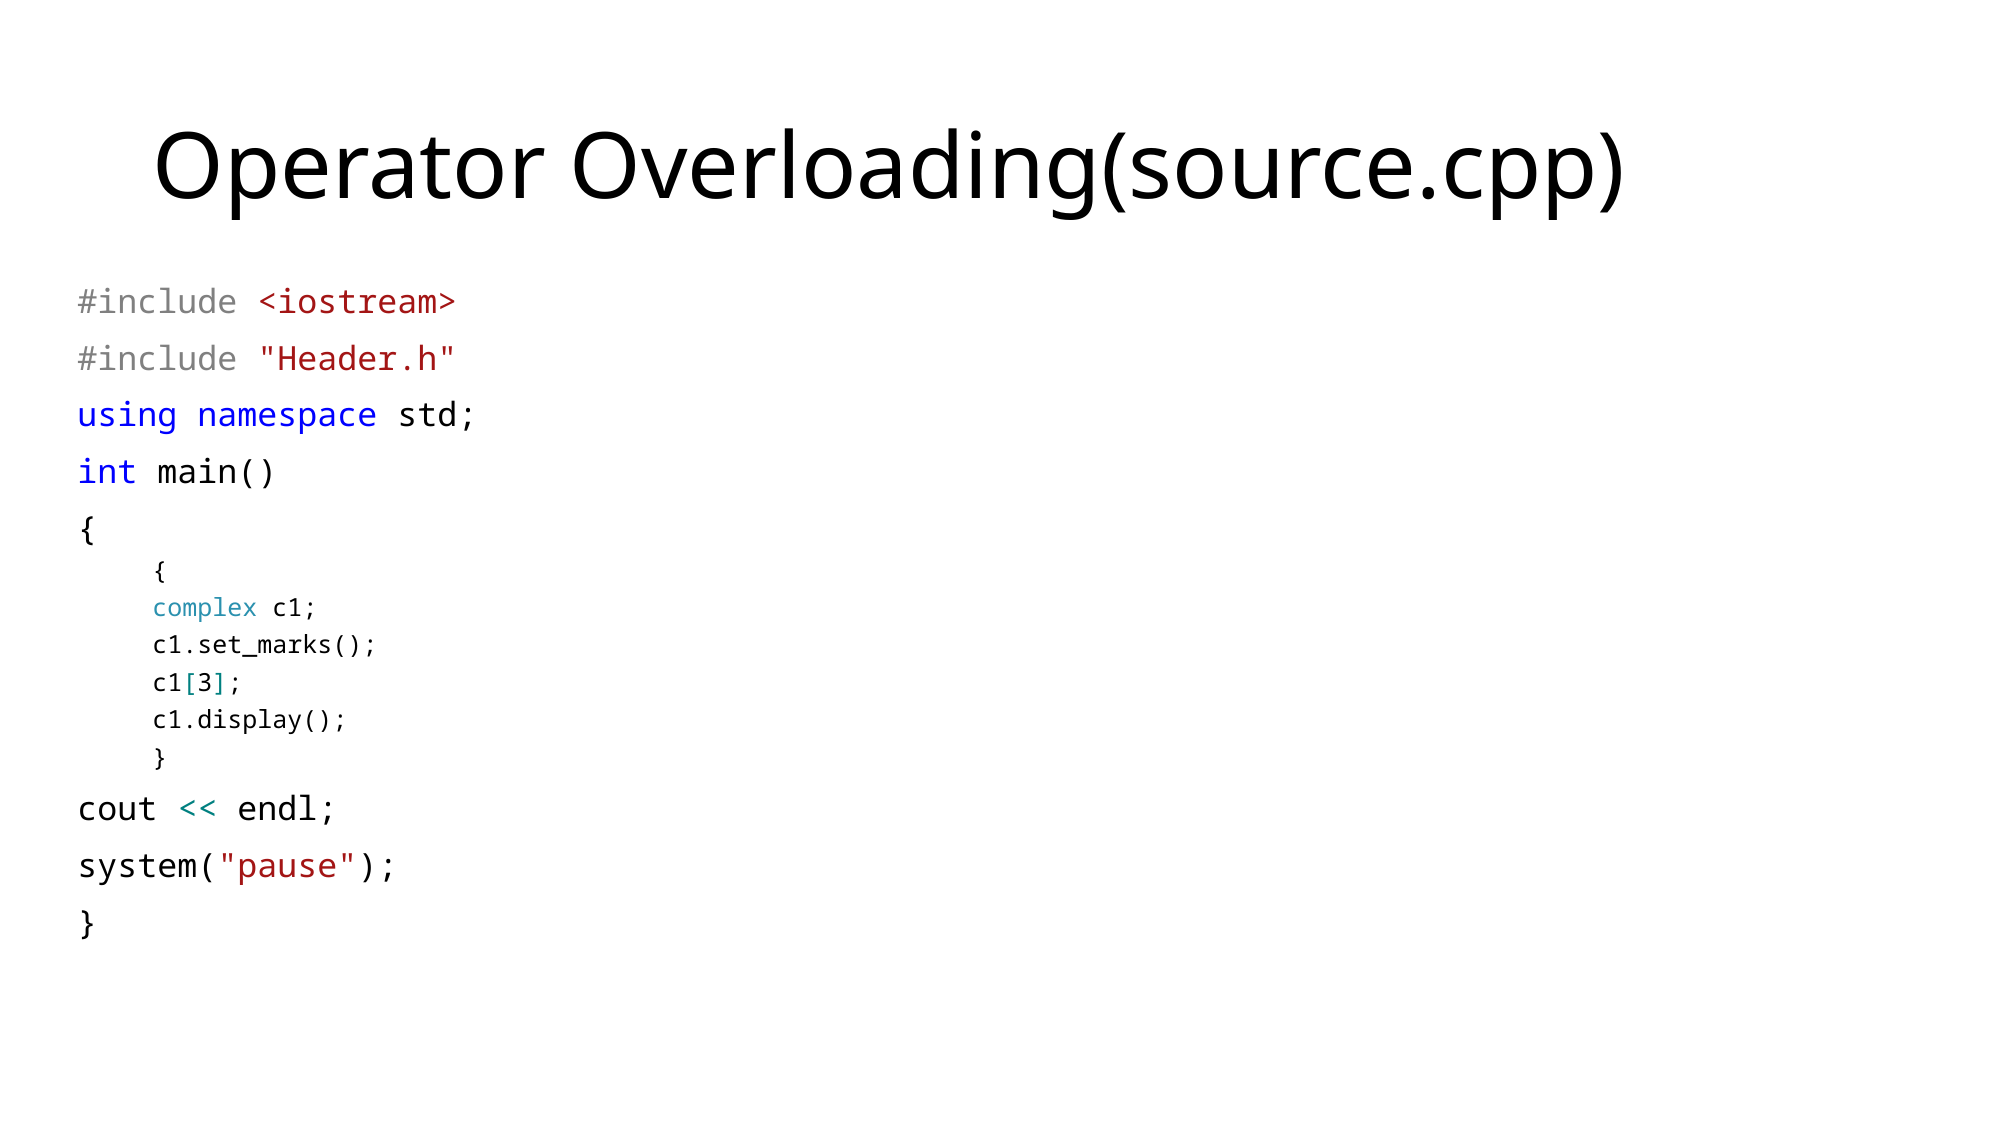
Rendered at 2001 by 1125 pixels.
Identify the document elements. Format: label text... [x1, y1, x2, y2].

title Operator Overloading(source.cpp) [137, 59, 1863, 278]
list #include <iostream> #include "Header.h" using namespace std; int main() { { complex c1; c1.set_marks(); c1[3]; c1.display(); } cout << endl; system("pause"); } [62, 277, 1788, 1103]
